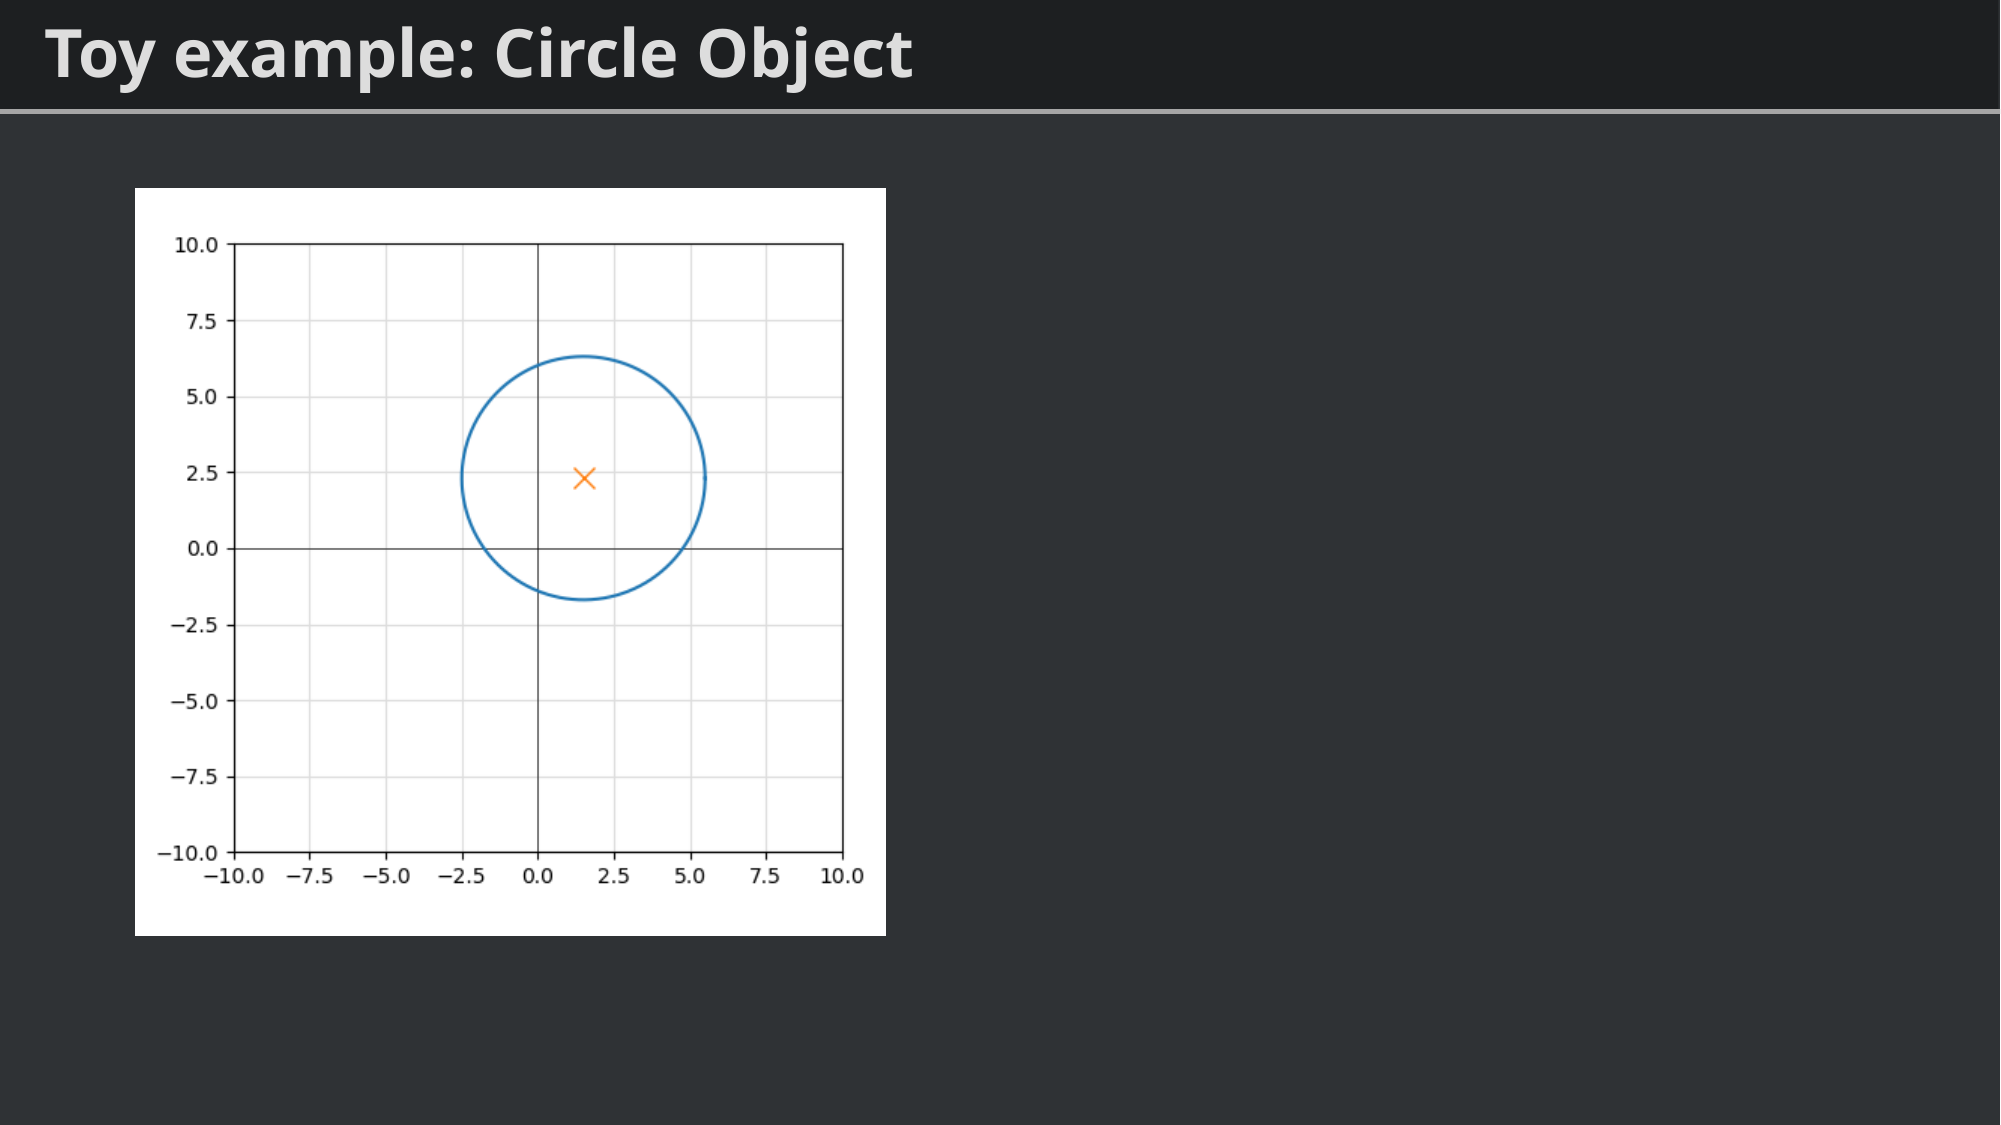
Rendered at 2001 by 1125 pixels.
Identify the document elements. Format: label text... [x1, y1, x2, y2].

title Toy example: Circle Object [29, 0, 1908, 112]
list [135, 188, 886, 936]
